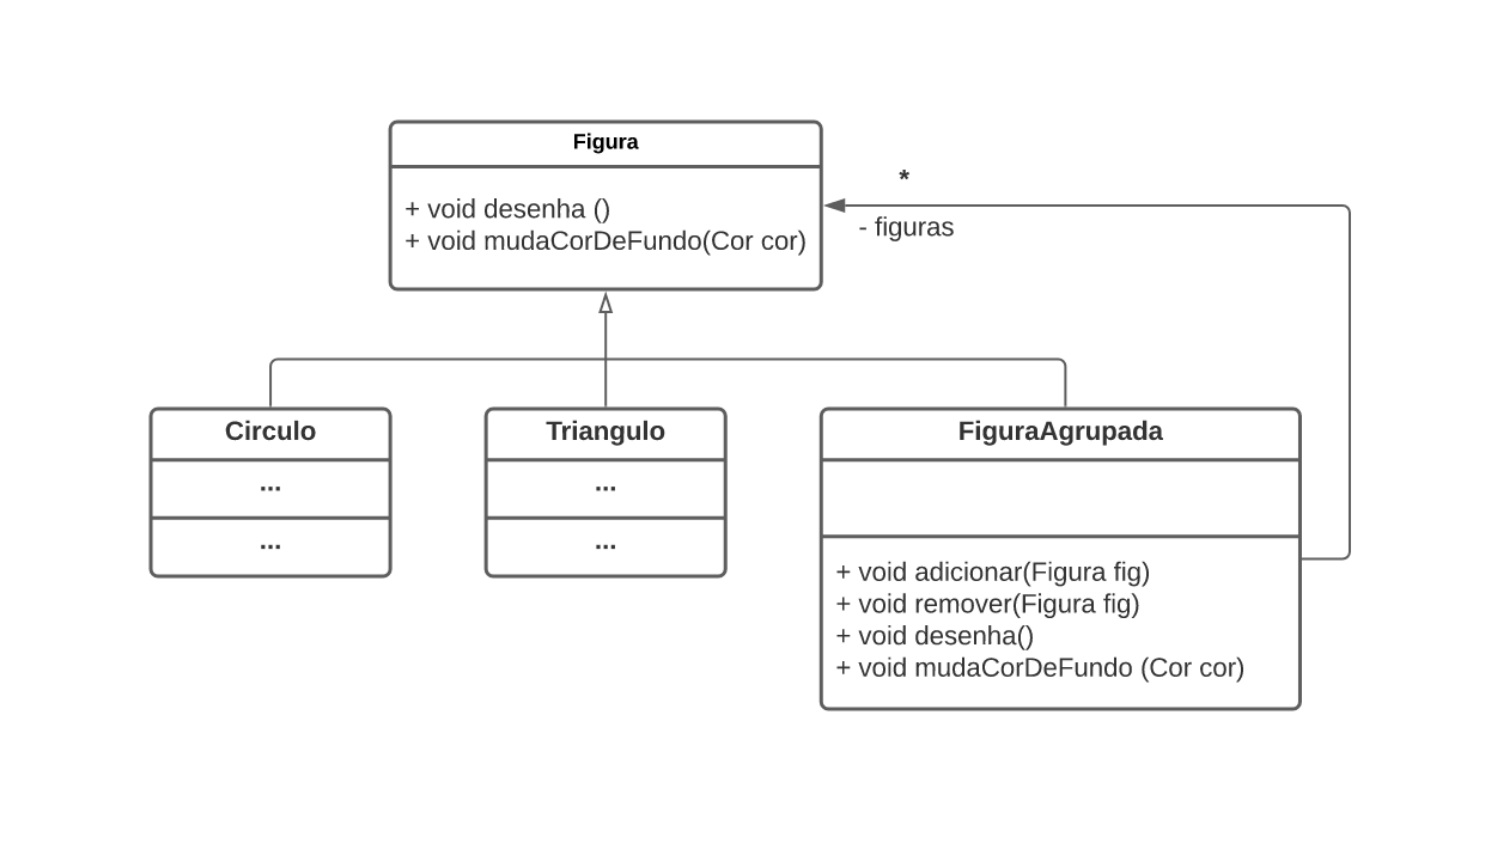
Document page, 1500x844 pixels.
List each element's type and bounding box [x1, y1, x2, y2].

picture [127, 97, 1363, 734]
